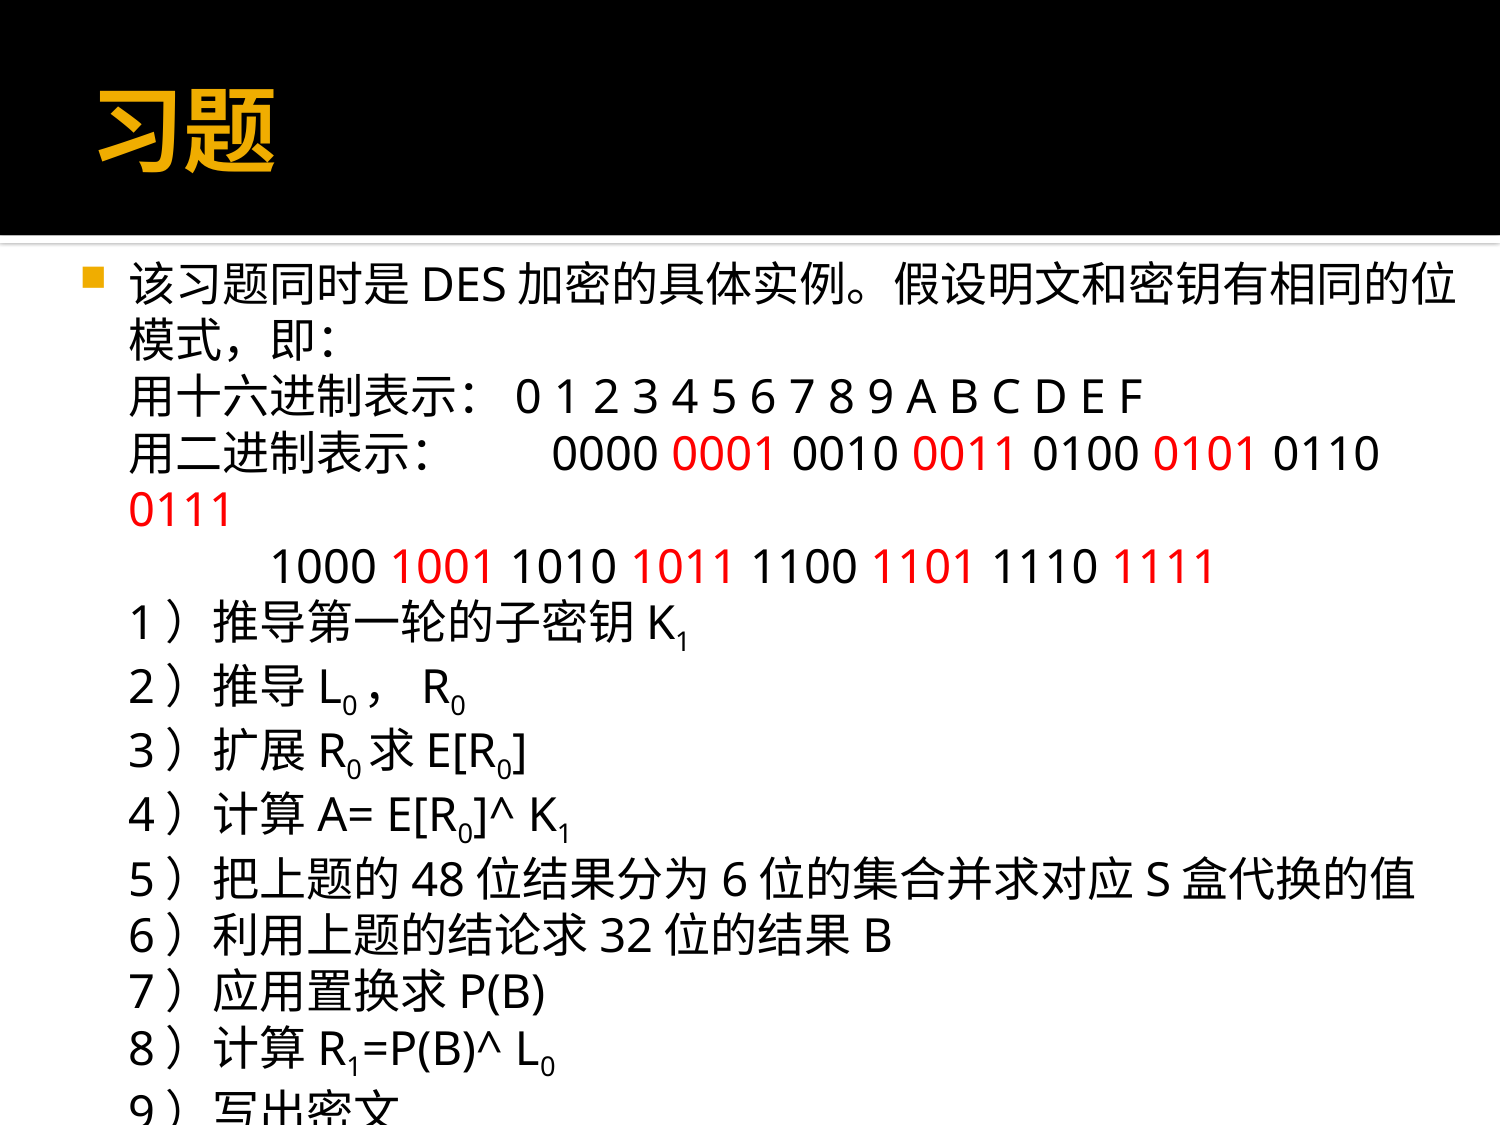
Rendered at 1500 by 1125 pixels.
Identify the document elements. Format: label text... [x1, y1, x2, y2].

title 习题 [75, 25, 1425, 231]
list 该习题同时是DES加密的具体实例。假设明文和密钥有相同的位模式，即： 用十六进制表示：0 1 2 3 4 5 6 7 8 9 A B C D E F 用二进制表示： 0000 0001 0010 0011 0100 0101 0110 0111 1000 1001 1010 1011 1100 1101 1110 1111 1）推导第一轮的子密钥K1 2）推导L0，R0 3）扩展R0求E[R0] 4）计算A= E[R0]^ K1 5）把上题的48位结果分为6位的集合并求对应S盒代换的值 6）利用上题的结论求32位的结果B 7）应用置换求P(B) 8）计算R1=P(B)^ L0 9）写出密文 [51, 239, 1477, 1125]
